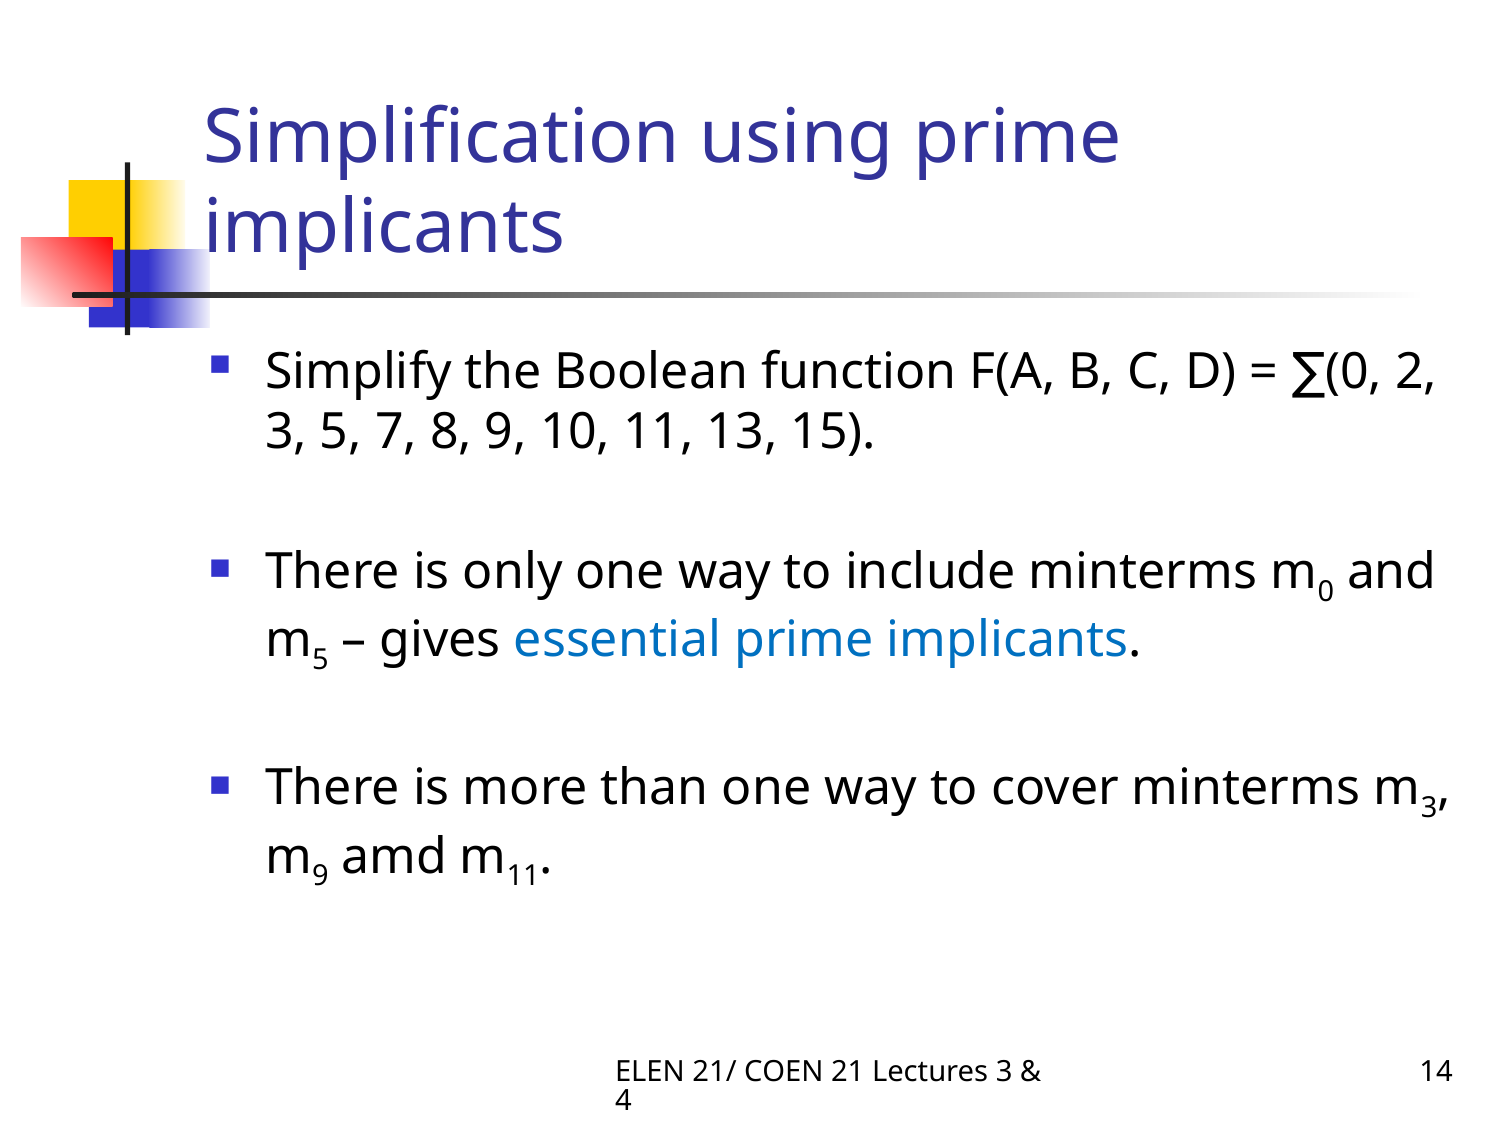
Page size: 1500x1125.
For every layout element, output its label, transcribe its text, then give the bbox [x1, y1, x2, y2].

list Simplify the Boolean function F(A, B, C, D) = ∑(0, 2, 3, 5, 7, 8, 9, 10, 11, 13, 15). There is only one way to include minterms m0 and m5 – gives essential prime implicants. There is more than one way to cover minterms m3, m9 amd m11. [193, 330, 1470, 1007]
footer ELEN 21/ COEN 21 Lectures 3 & 4 [599, 1023, 1076, 1100]
title Simplification using prime implicants [188, 34, 1468, 276]
slide_number 14 [1154, 1023, 1468, 1100]
